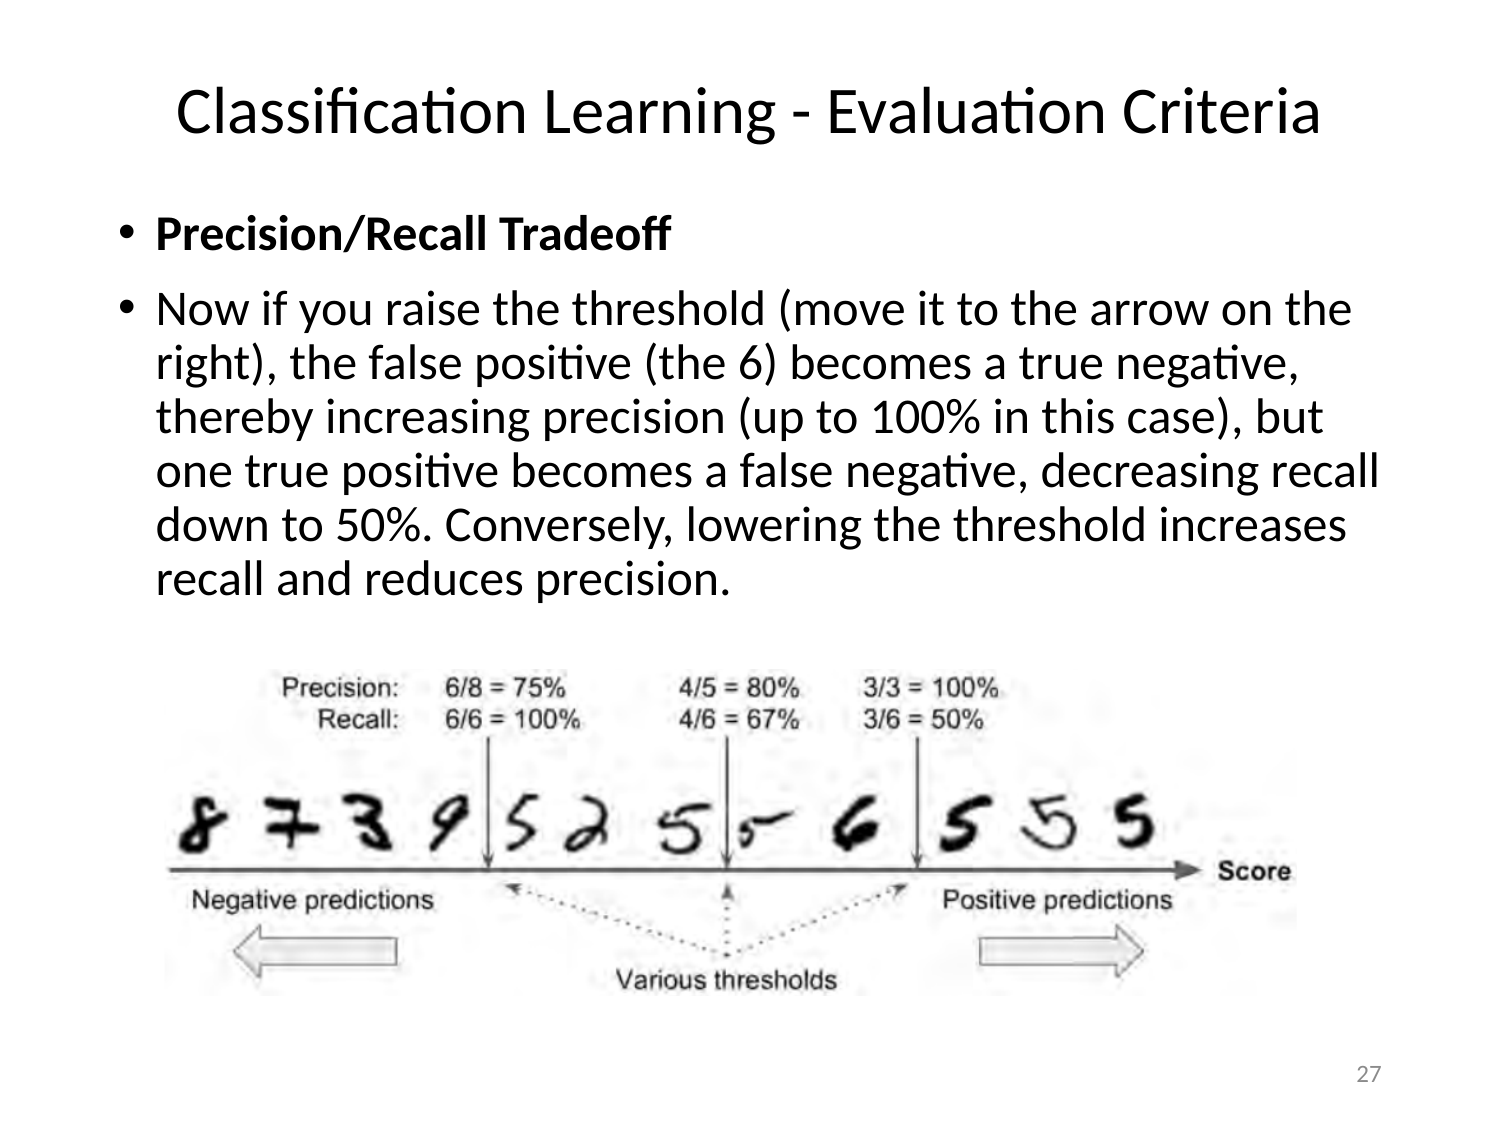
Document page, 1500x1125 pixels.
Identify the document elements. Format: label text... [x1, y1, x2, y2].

picture [164, 669, 1297, 996]
title Classification Learning - Evaluation Criteria [103, 59, 1397, 164]
slide_number 27 [1059, 1042, 1397, 1103]
list Precision/Recall Tradeoff Now if you raise the threshold (move it to the arrow on the right), the false positive (the 6) becomes a true negative, thereby increasing precision (up to 100% in this case), but one true positive becomes a false negative, decreasing recall down to 50%. Conversely, lowering the threshold increases recall and reduces precision. [103, 200, 1397, 1014]
